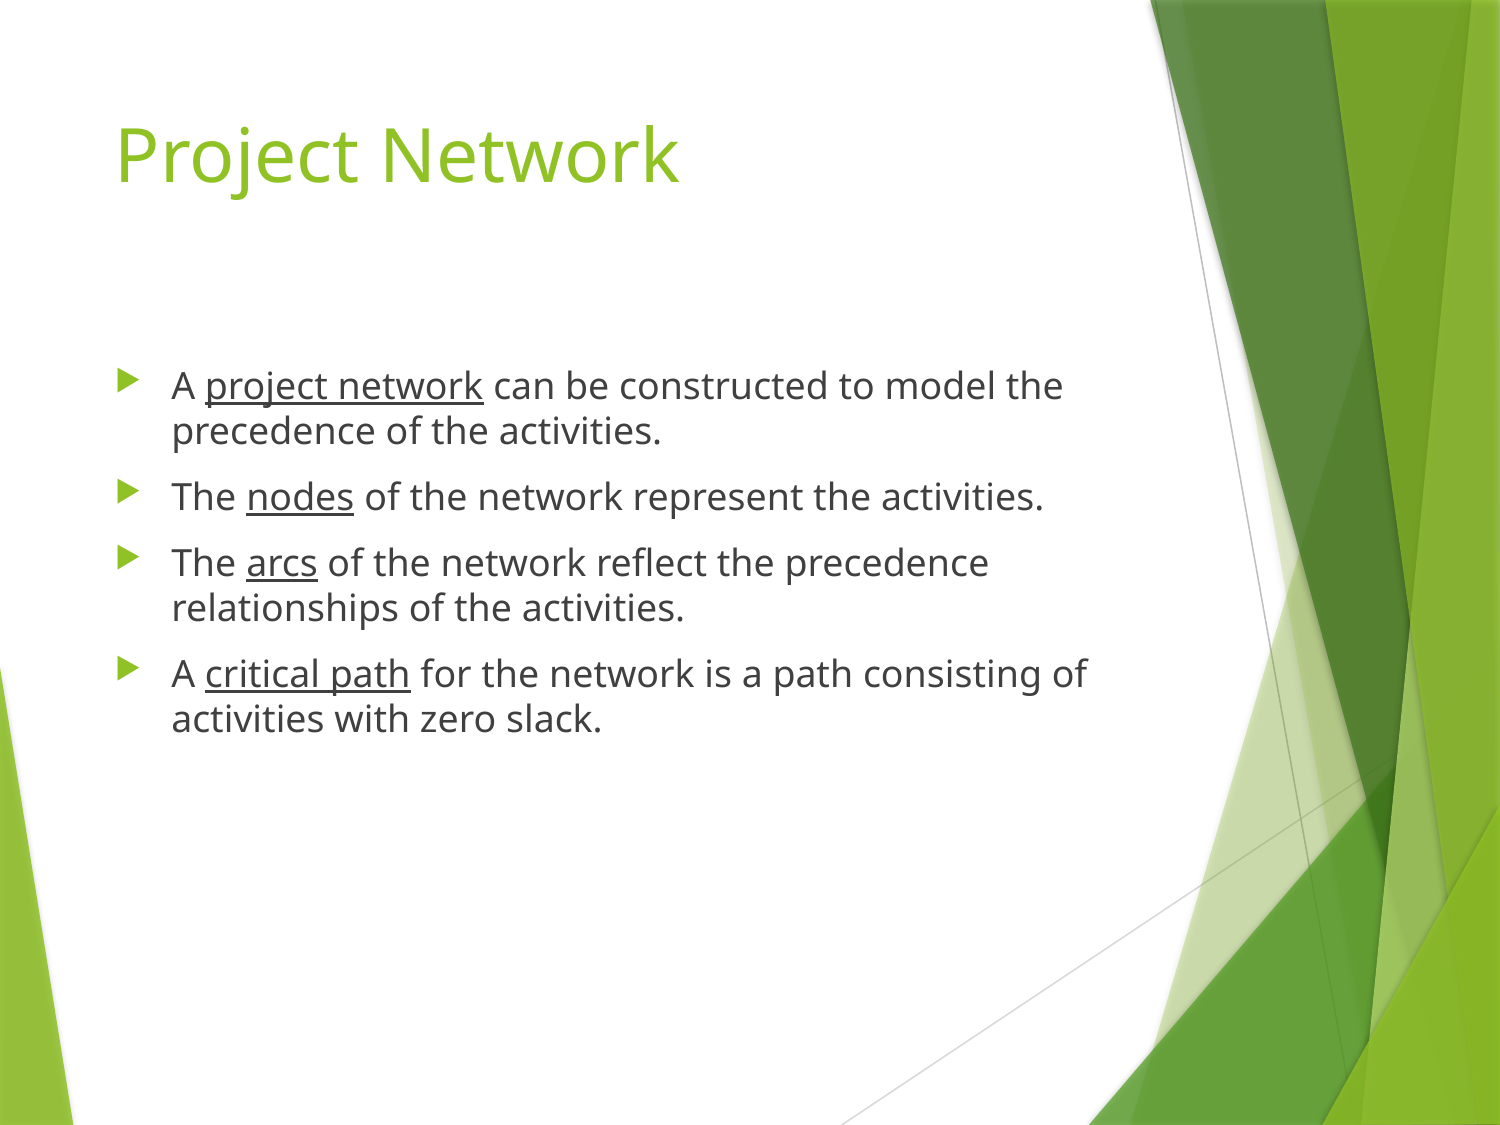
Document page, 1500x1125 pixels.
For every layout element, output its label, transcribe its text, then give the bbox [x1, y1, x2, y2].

list A project network can be constructed to model the precedence of the activities. The nodes of the network represent the activities. The arcs of the network reflect the precedence relationships of the activities. A critical path for the network is a path consisting of activities with zero slack. [99, 354, 1142, 992]
title Project Network [99, 99, 1142, 317]
